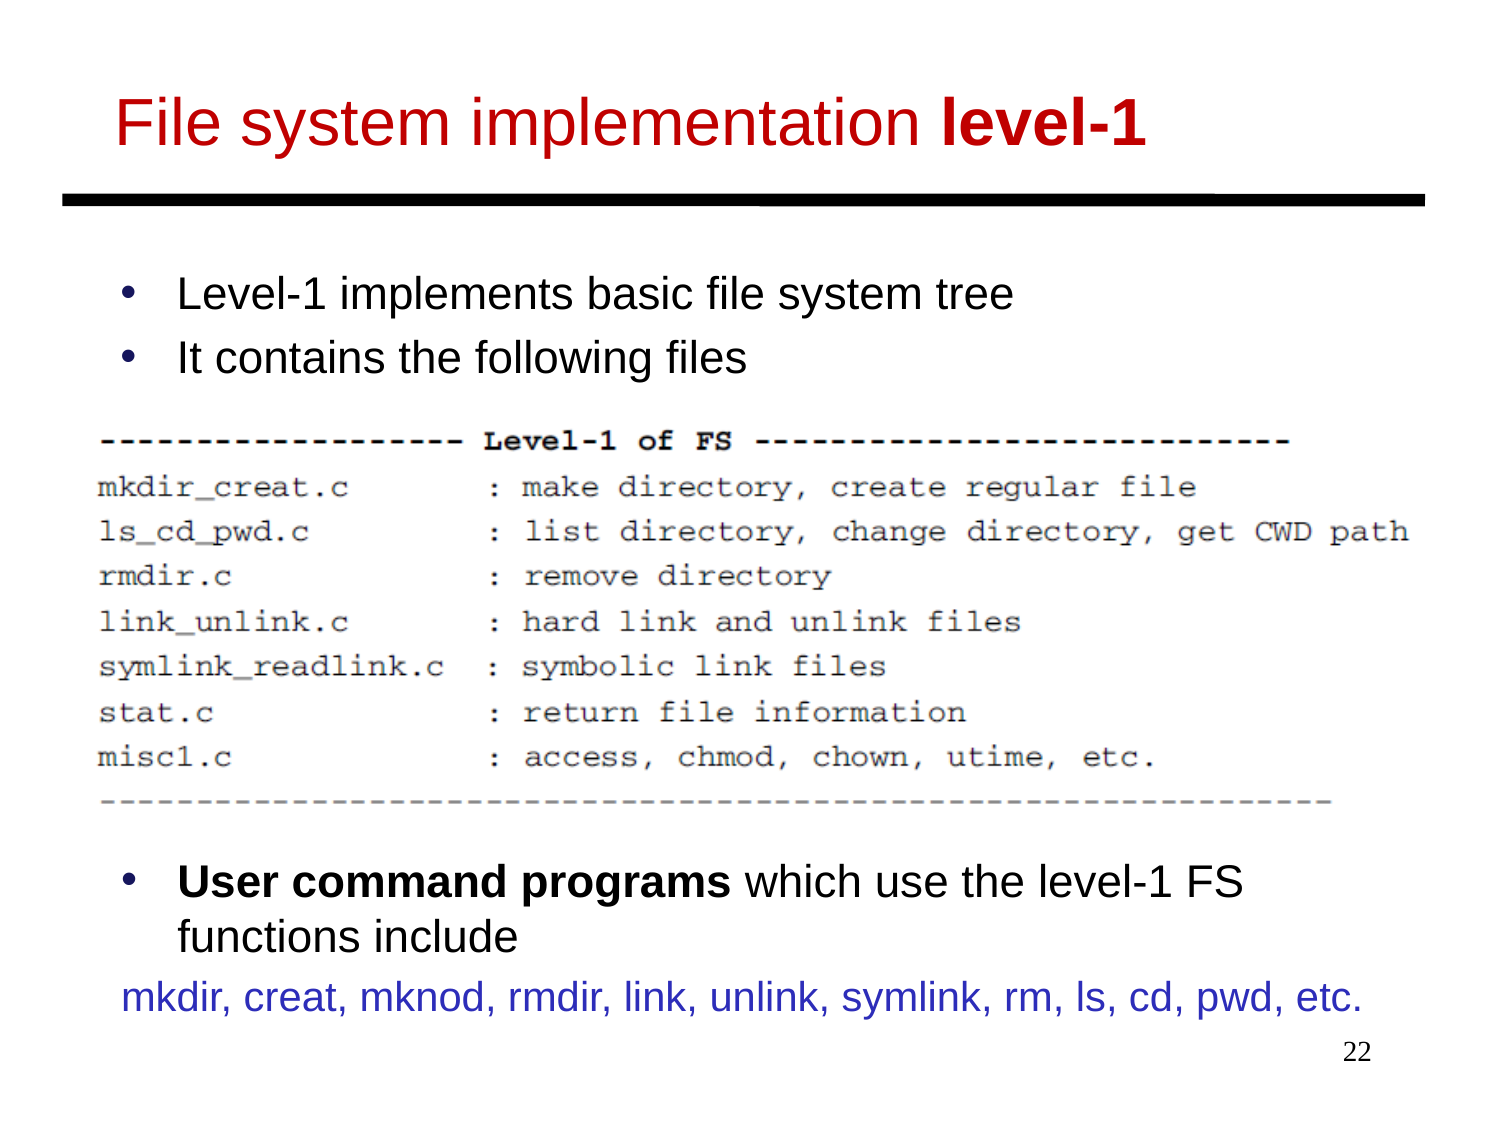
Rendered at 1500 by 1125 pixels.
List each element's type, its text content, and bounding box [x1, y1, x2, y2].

list Level-1 implements basic ﬁle system tree It contains the following ﬁles [105, 256, 1375, 394]
text_box User command programs which use the level-1 FS functions include mkdir, creat, mknod, rmdir, link, unlink, symlink, rm, ls, cd, pwd, etc. [106, 843, 1419, 1025]
title File system implementation level-1 [99, 24, 1375, 213]
slide_number 22 [1074, 1025, 1388, 1100]
picture [82, 414, 1418, 828]
